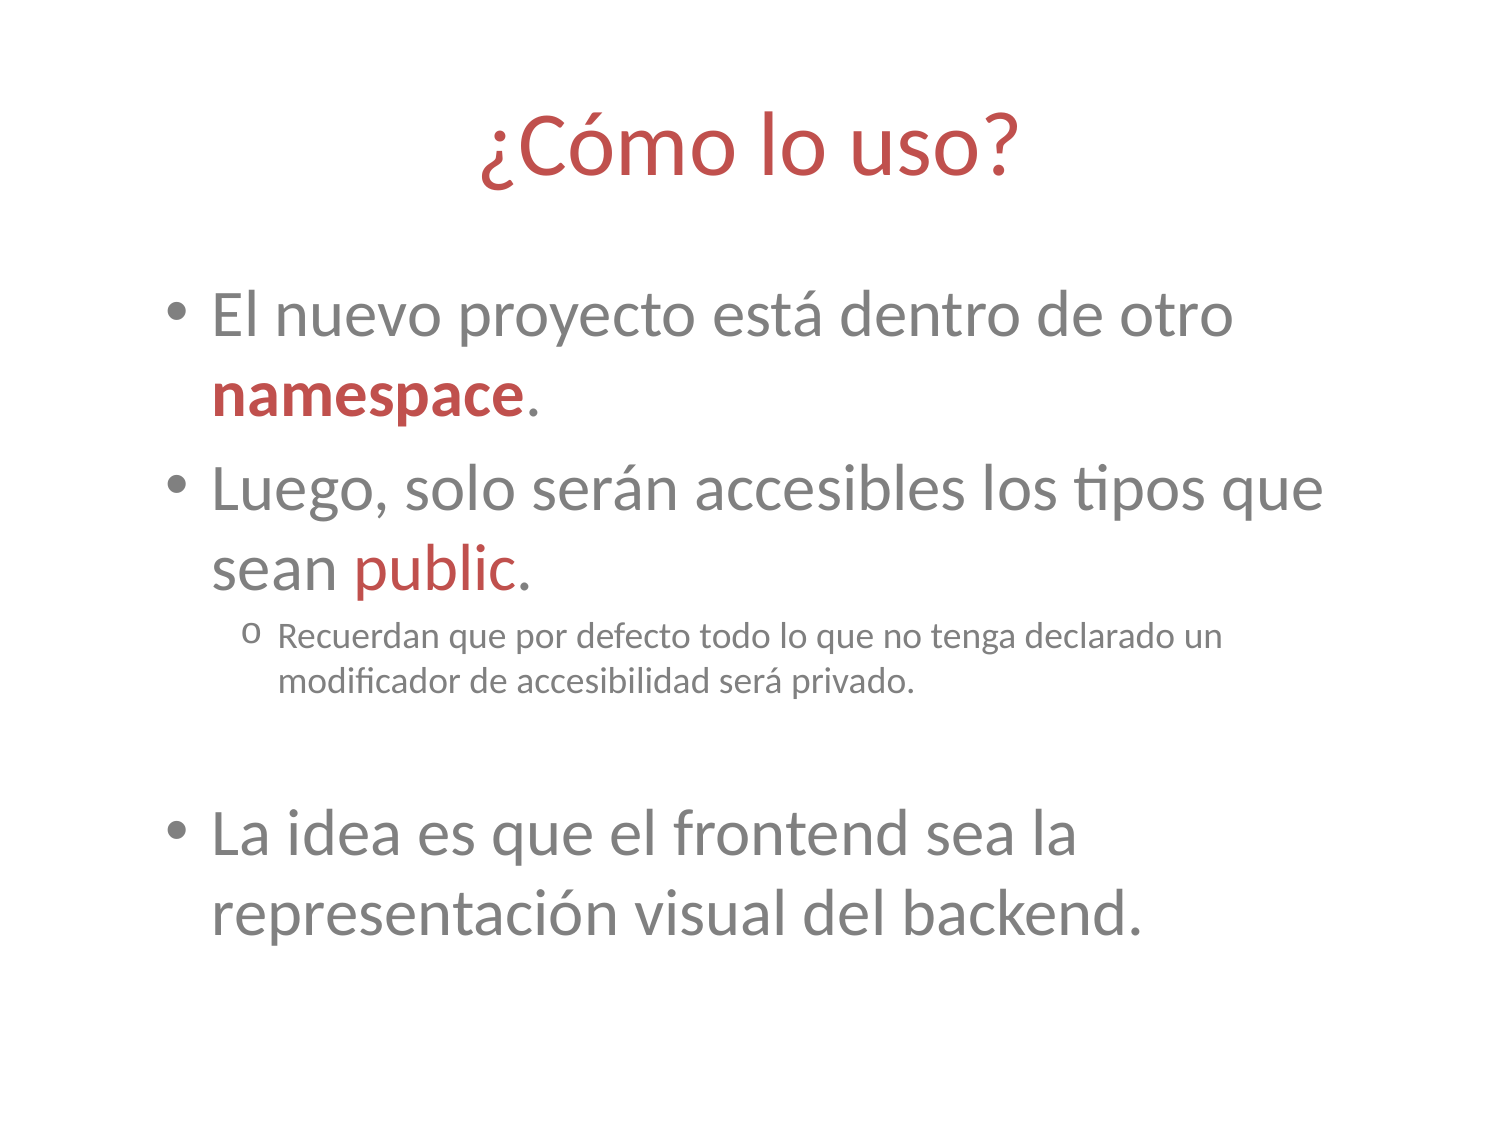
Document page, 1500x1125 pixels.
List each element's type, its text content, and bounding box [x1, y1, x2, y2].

list El nuevo proyecto está dentro de otro namespace. Luego, solo serán accesibles los tipos que sean public. Recuerdan que por defecto todo lo que no tenga declarado un modificador de accesibilidad será privado. La idea es que el frontend sea la representación visual del backend. [75, 262, 1425, 1125]
title ¿Cómo lo uso? [75, 45, 1425, 233]
